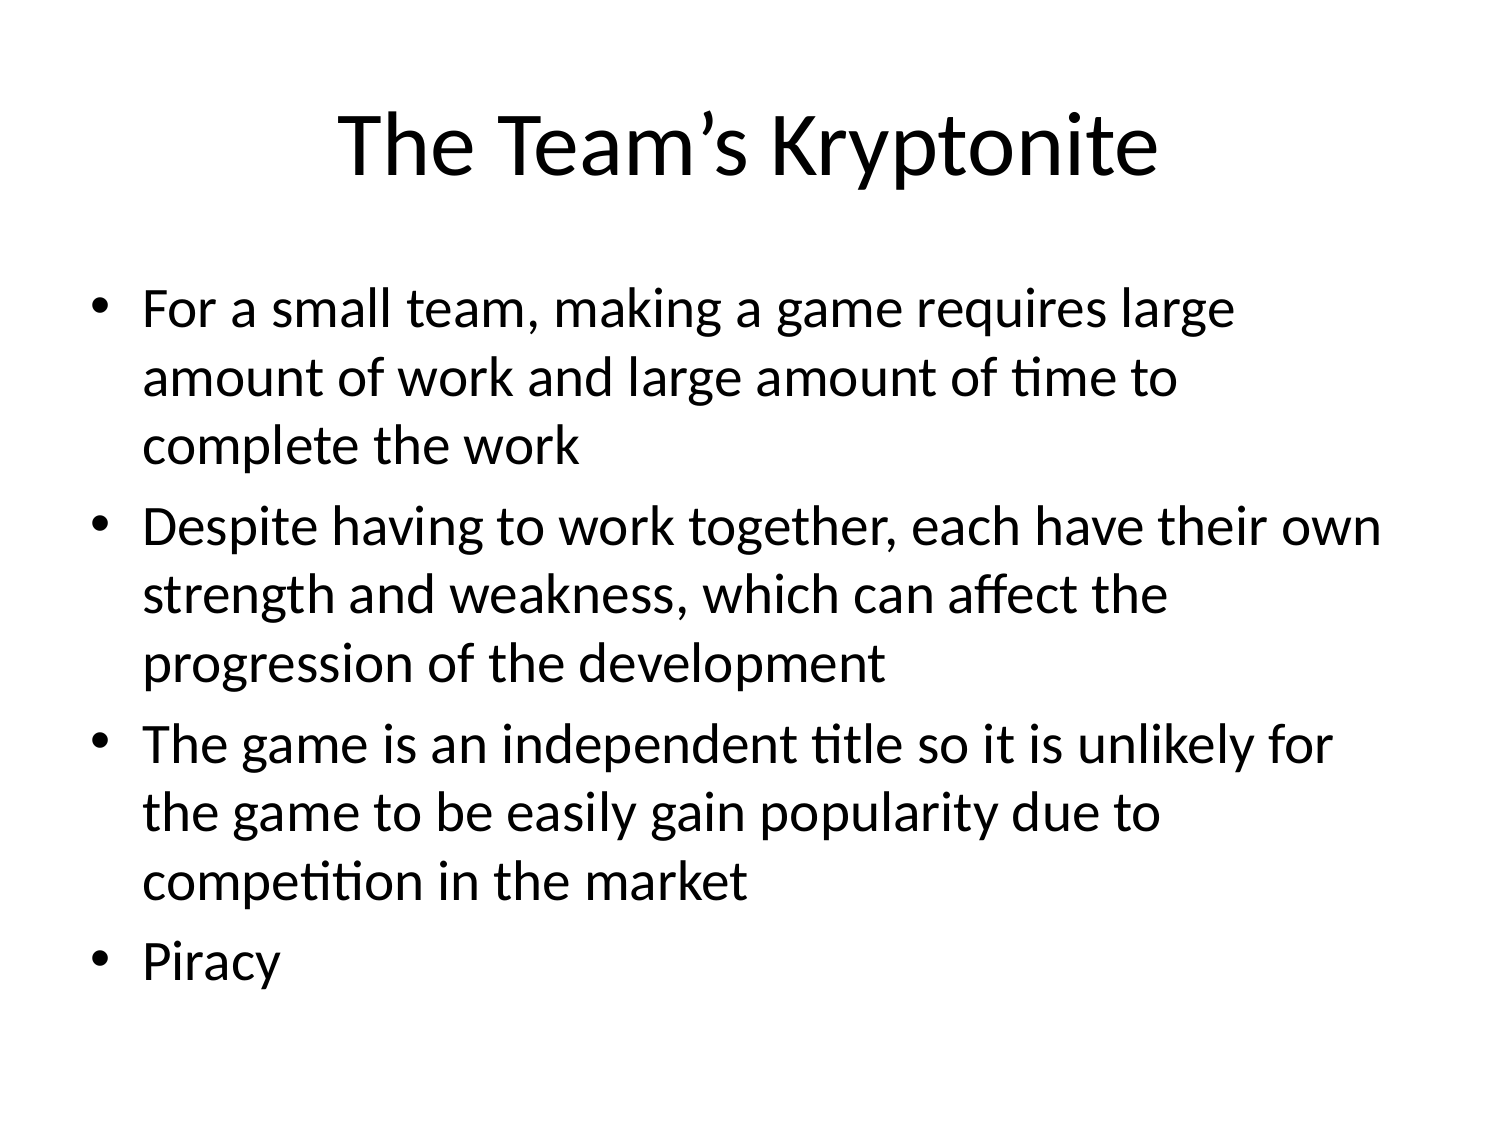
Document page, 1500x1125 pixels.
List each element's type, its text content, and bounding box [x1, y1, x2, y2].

title The Team’s Kryptonite [75, 45, 1425, 233]
list For a small team, making a game requires large amount of work and large amount of time to complete the work Despite having to work together, each have their own strength and weakness, which can affect the progression of the development The game is an independent title so it is unlikely for the game to be easily gain popularity due to competition in the market Piracy [75, 262, 1425, 1005]
